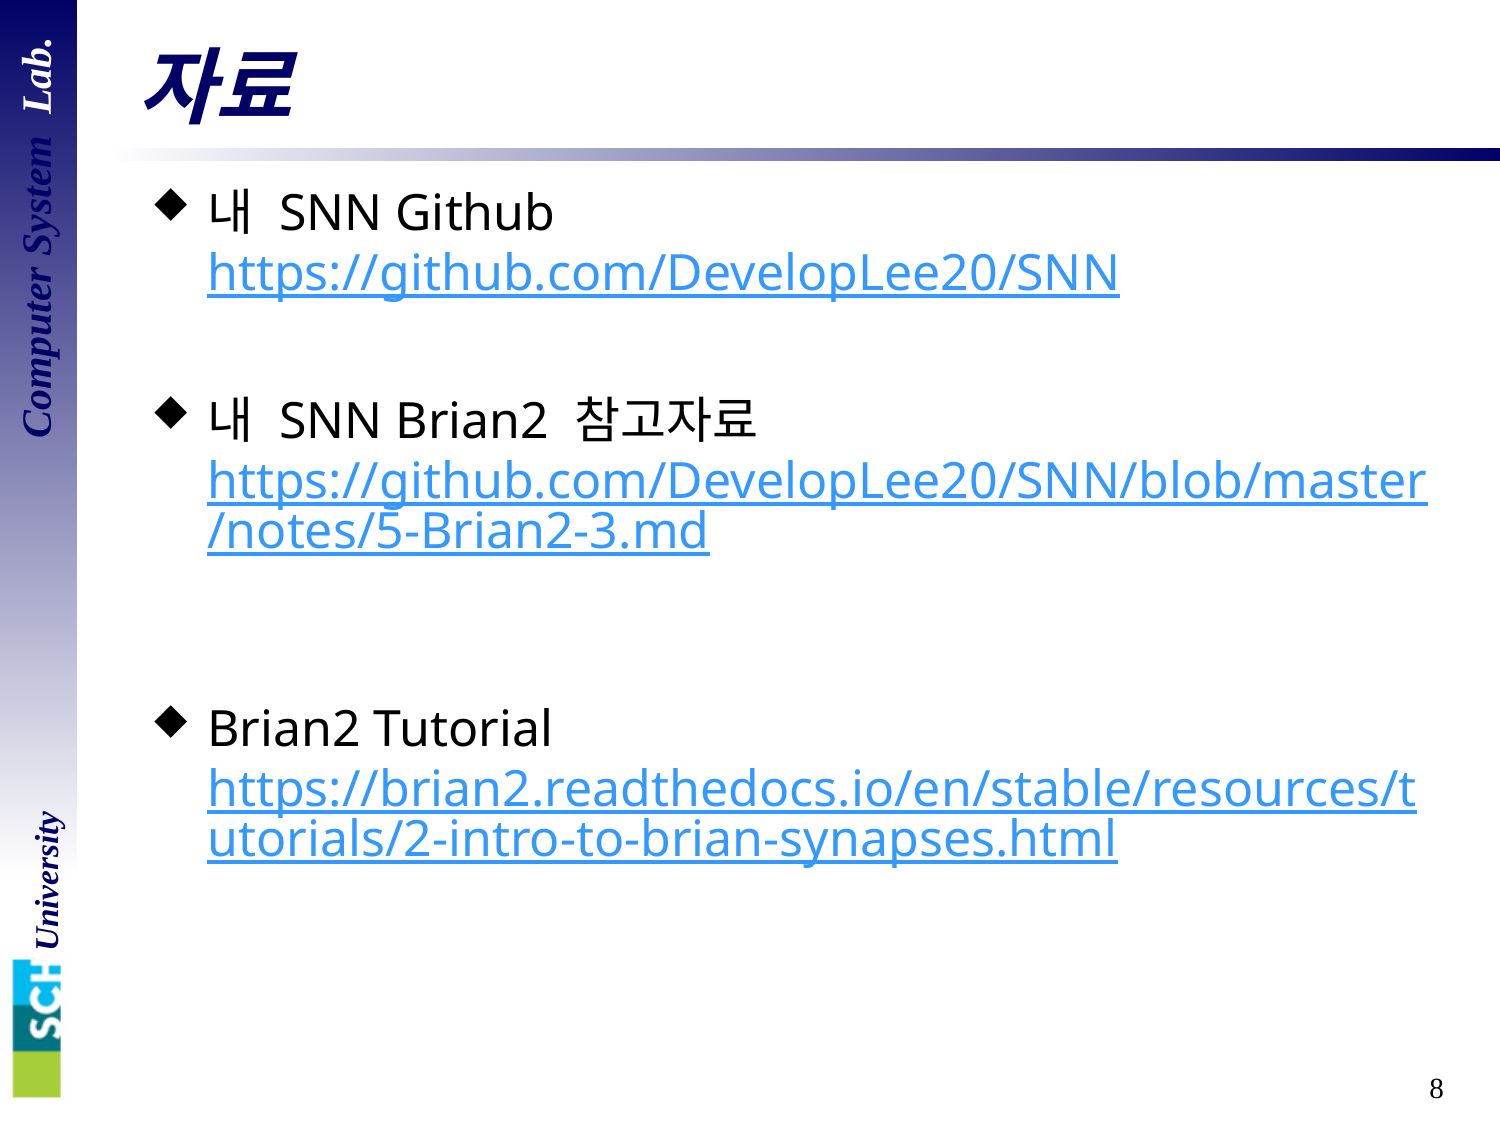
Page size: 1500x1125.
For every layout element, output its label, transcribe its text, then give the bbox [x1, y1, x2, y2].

title 자료 [123, 25, 1460, 143]
picture [5, 952, 69, 1104]
list 내 SNN Github https://github.com/DevelopLee20/SNN 내 SNN Brian2 참고자료 https://github.com/DevelopLee20/SNN/blob/master/notes/5-Brian2-3.md Brian2 Tutorial https://brian2.readthedocs.io/en/stable/resources/tutorials/2-intro-to-brian-synapses.html [135, 172, 1448, 1038]
